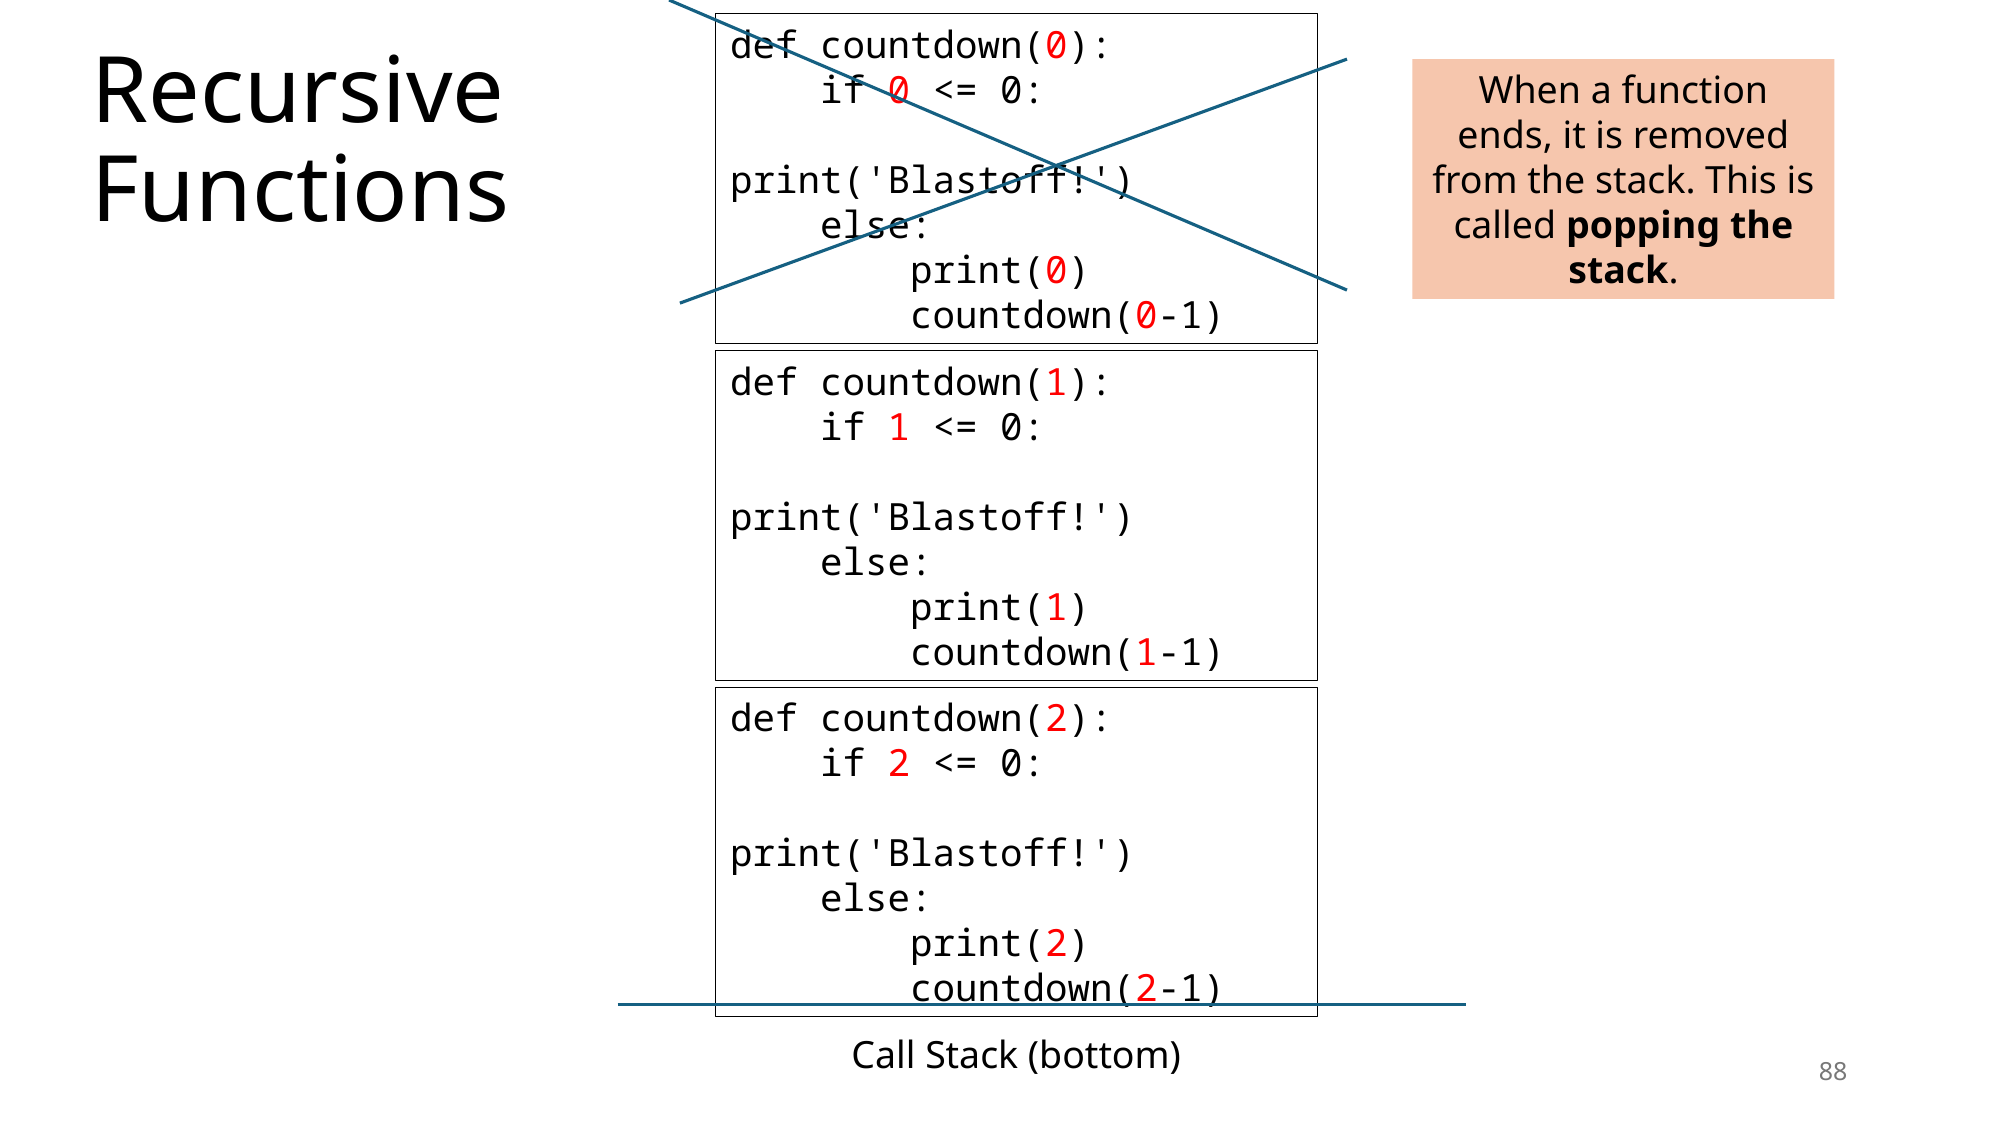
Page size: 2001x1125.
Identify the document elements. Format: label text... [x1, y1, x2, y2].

text_box def countdown(0): if 0 <= 0: print('Blastoff!') else: print(0) countdown(0-1) [715, 304, 1318, 344]
text_box def countdown(2): if 2 <= 0: print('Blastoff!') else: print(2) countdown(2-1) [715, 1006, 1318, 1017]
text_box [679, 58, 1348, 304]
text_box def countdown(2): if 2 <= 0: print('Blastoff!') else: print(2) countdown(2-1) [715, 687, 1318, 1003]
slide_number 88 [1412, 1042, 1863, 1103]
text_box def countdown(1): if 1 <= 0: print('Blastoff!') else: print(1) countdown(1-1) [715, 350, 1318, 681]
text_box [668, 0, 1348, 291]
text_box When a function ends, it is removed from the stack. This is called popping the stack. [1412, 59, 1835, 299]
text_box Call Stack (bottom) [836, 1023, 1196, 1084]
title Recursive Functions [76, 33, 644, 251]
